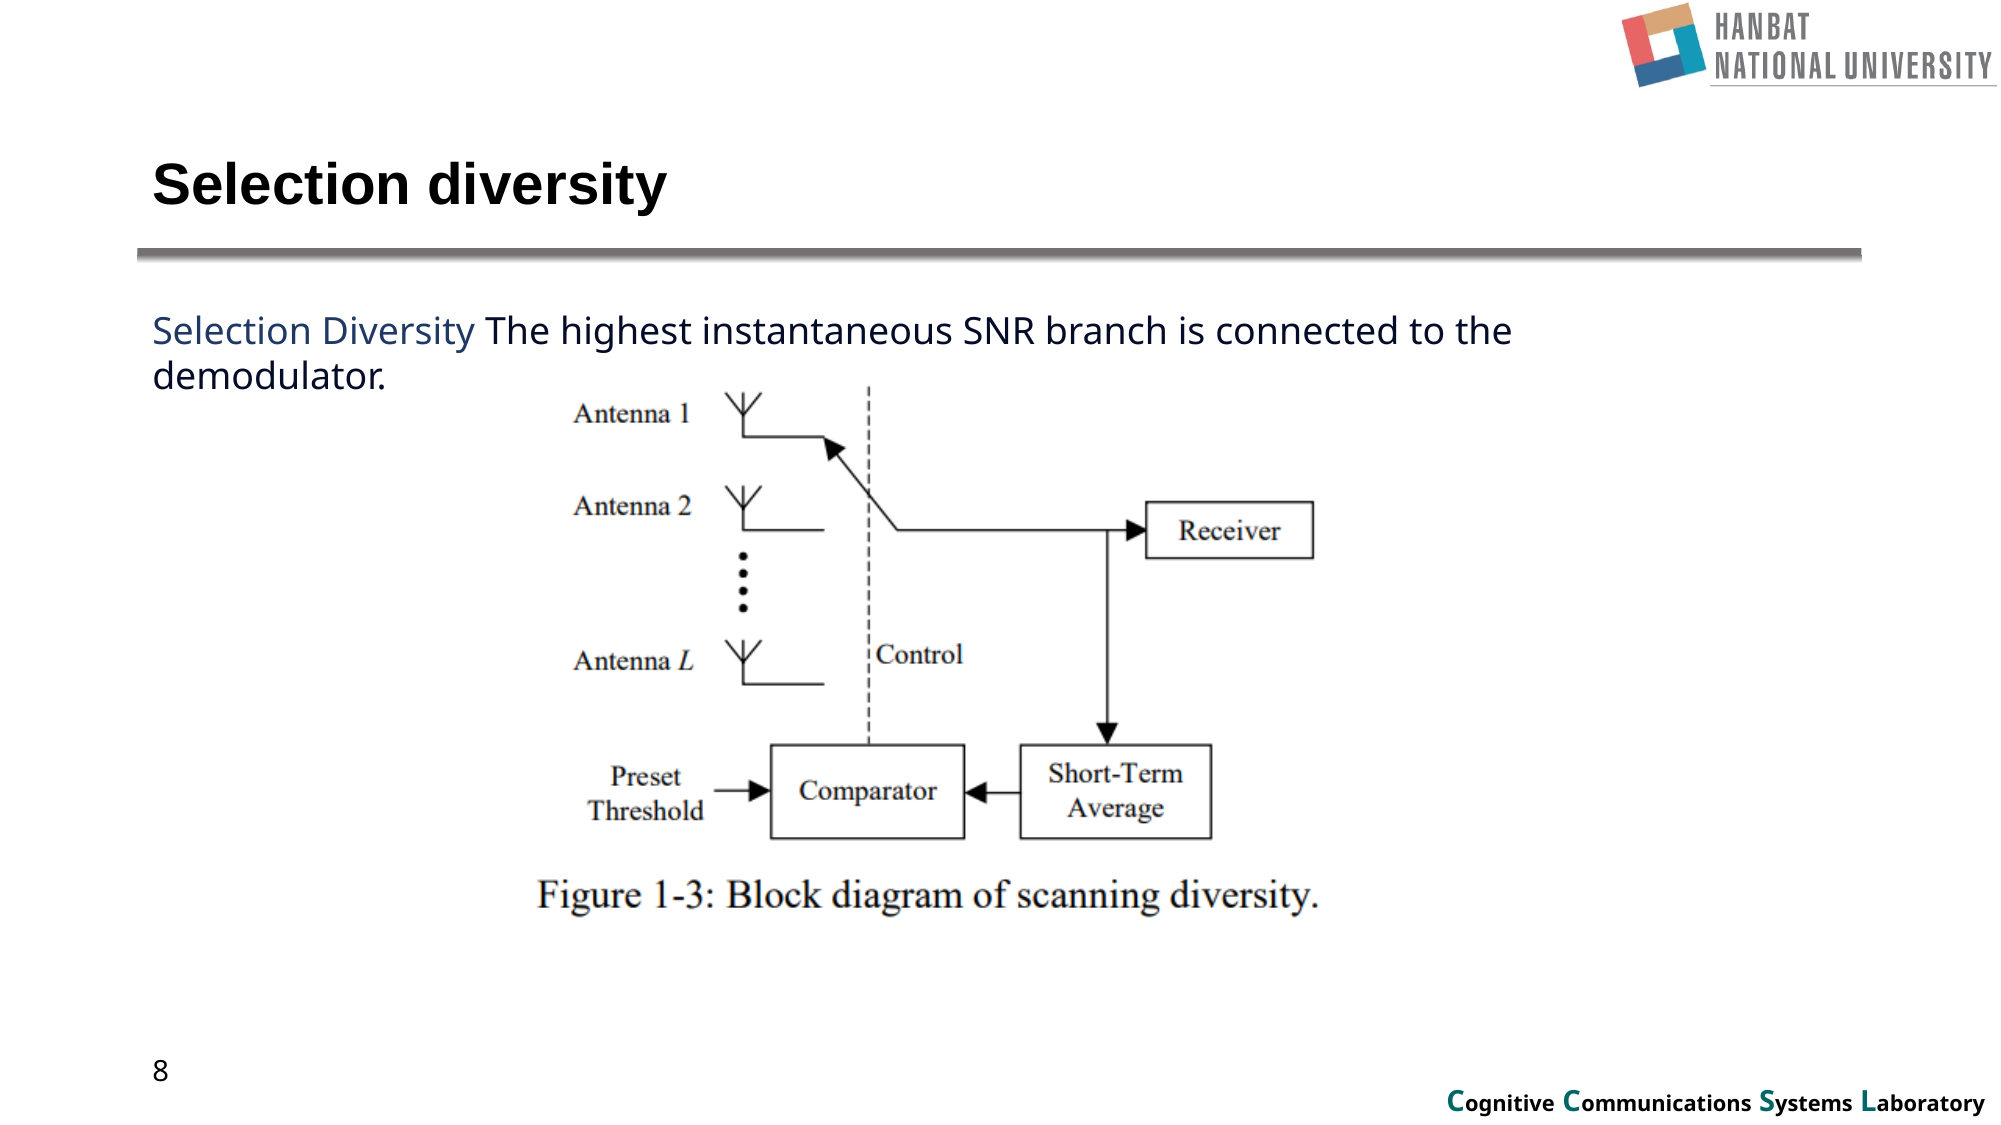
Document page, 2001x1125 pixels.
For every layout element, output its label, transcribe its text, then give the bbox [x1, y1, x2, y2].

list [470, 351, 1530, 933]
text_box Selection Diversity The highest instantaneous SNR branch is connected to the demodulator. [137, 299, 1738, 405]
title Selection diversity [137, 129, 1863, 242]
picture [1621, 2, 1998, 90]
slide_number 8 [137, 1042, 357, 1103]
